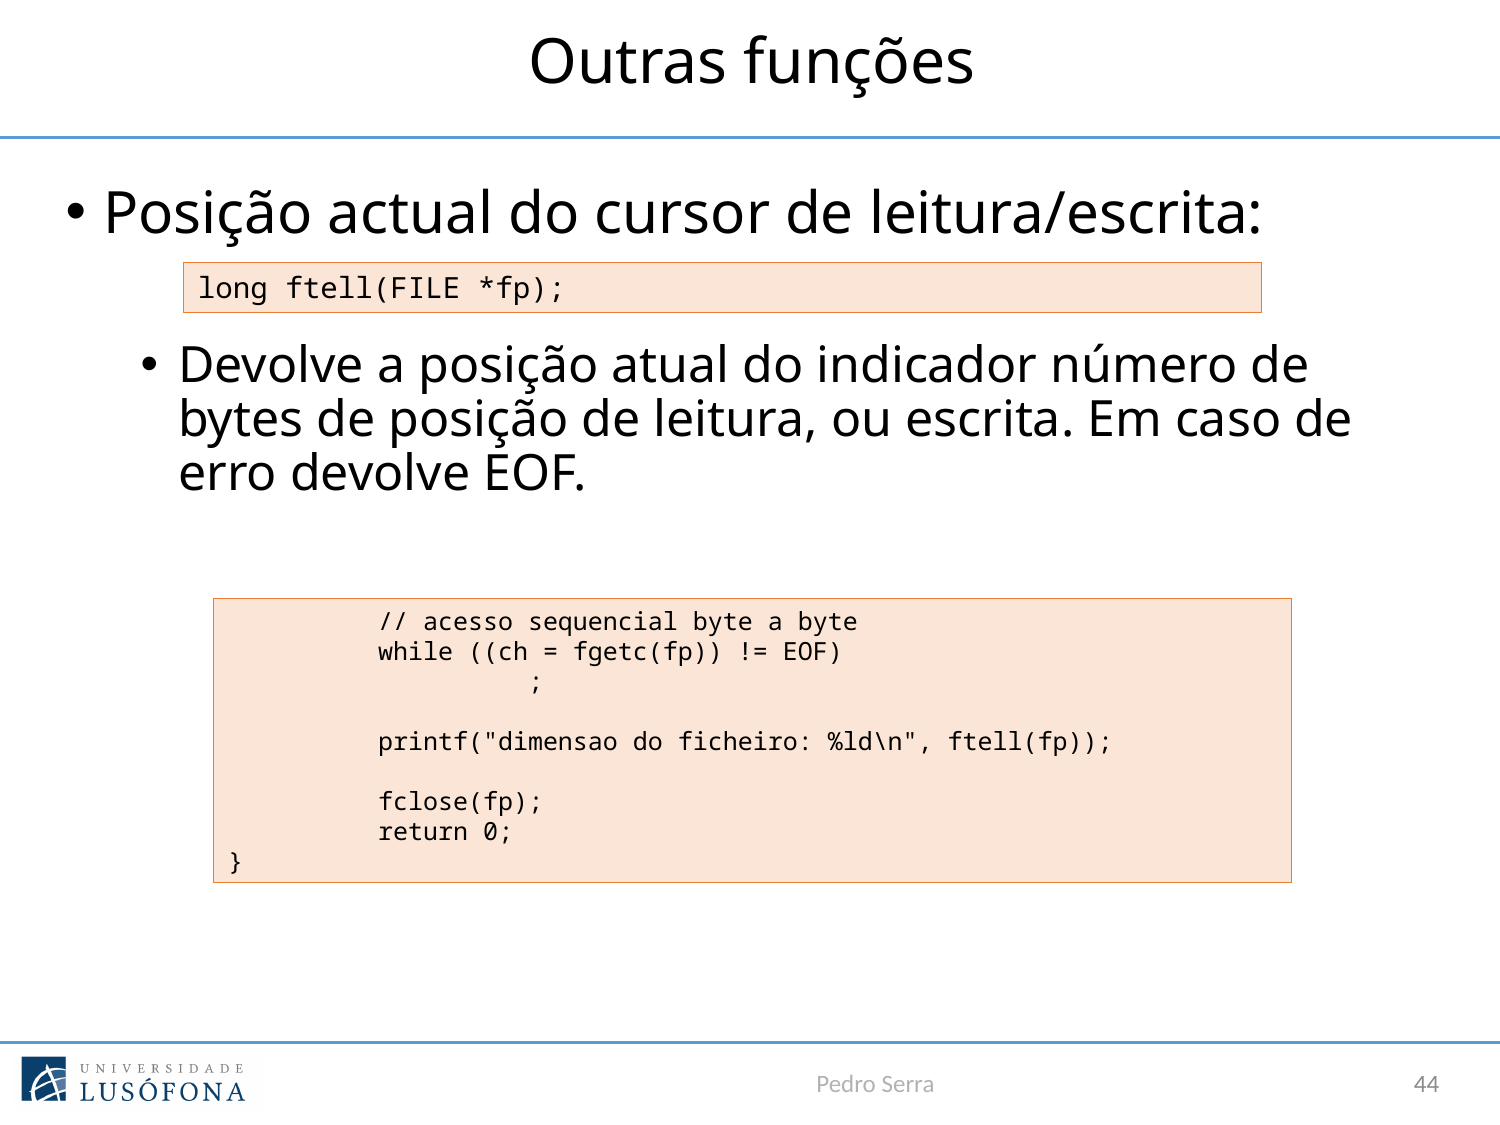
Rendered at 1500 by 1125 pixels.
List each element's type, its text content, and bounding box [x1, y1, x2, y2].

text_box // acesso sequencial byte a byte while ((ch = fgetc(fp)) != EOF) ; printf("dimensao do ficheiro: %ld\n", ftell(fp)); fclose(fp); return 0; } [213, 598, 1292, 883]
picture [13, 1054, 262, 1111]
title Outras funções [50, 0, 1455, 126]
list Posição actual do cursor de leitura/escrita: Devolve a posição atual do indicador número de bytes de posição de leitura, ou escrita. Em caso de erro devolve EOF. [50, 175, 1455, 563]
slide_number 44 [1323, 1061, 1455, 1103]
footer Pedro Serra [441, 1061, 1310, 1103]
text_box long ftell(FILE *fp); [183, 262, 1262, 313]
